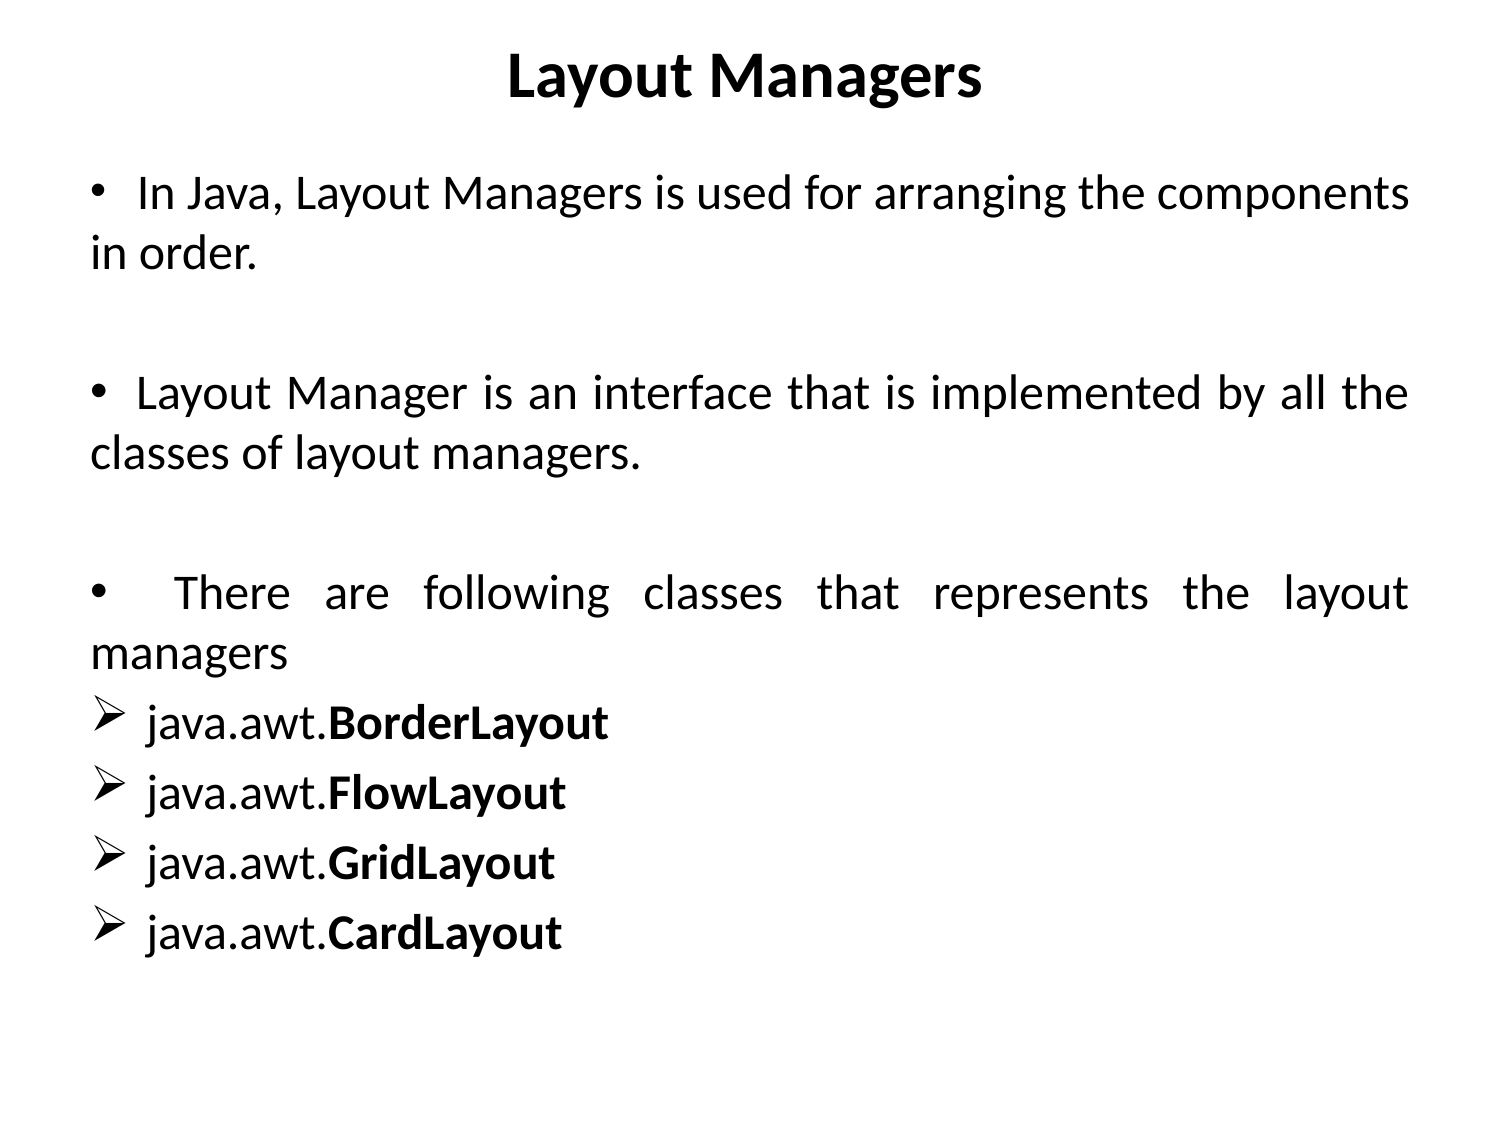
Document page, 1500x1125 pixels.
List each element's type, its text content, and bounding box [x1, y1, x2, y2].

list In Java, Layout Managers is used for arranging the components in order. Layout Manager is an interface that is implemented by all the classes of layout managers. There are following classes that represents the layout managers java.awt.BorderLayout java.awt.FlowLayout java.awt.GridLayout java.awt.CardLayout [75, 152, 1425, 1090]
title Layout Managers [70, 0, 1421, 143]
